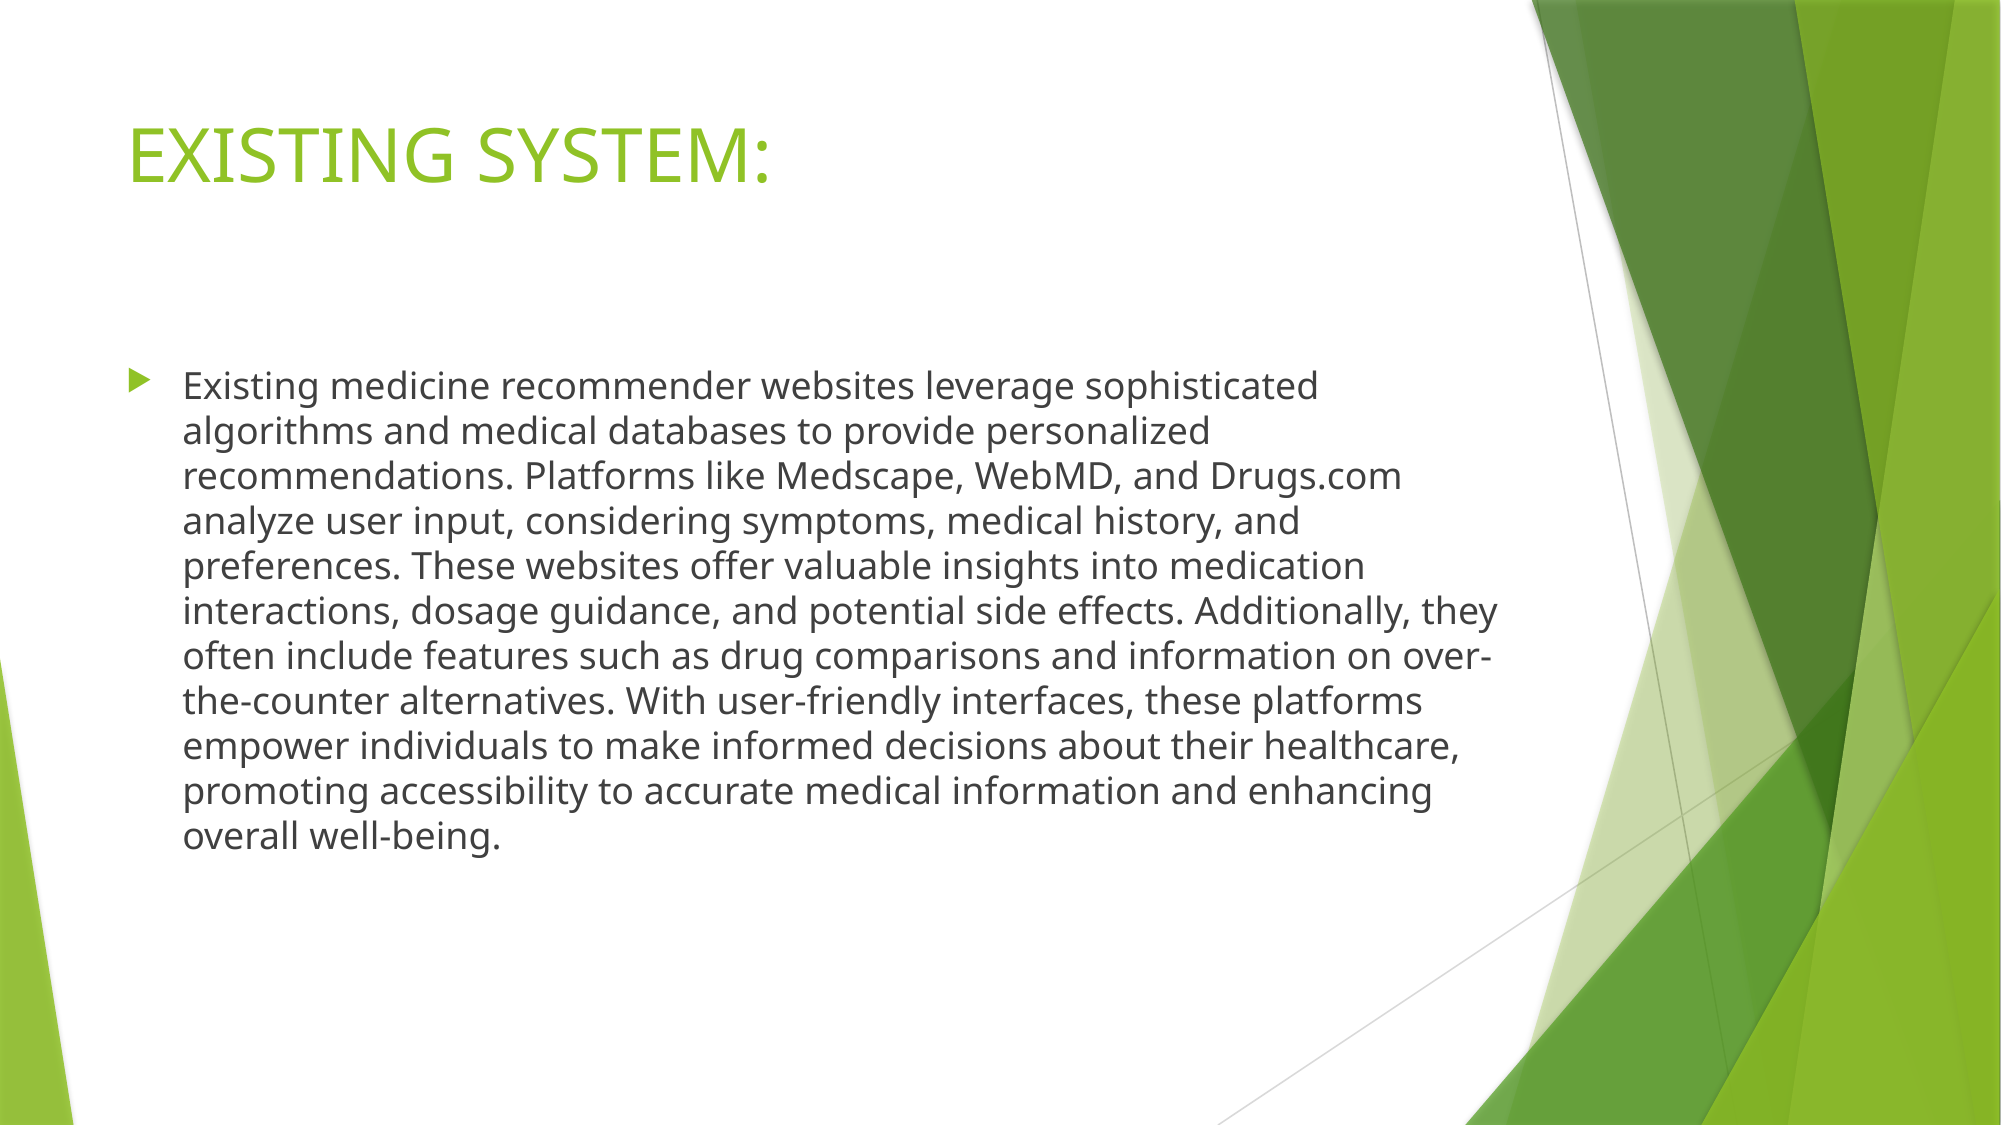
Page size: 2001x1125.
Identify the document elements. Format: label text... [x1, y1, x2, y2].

title EXISTING SYSTEM: [111, 99, 1522, 317]
list Existing medicine recommender websites leverage sophisticated algorithms and medical databases to provide personalized recommendations. Platforms like Medscape, WebMD, and Drugs.com analyze user input, considering symptoms, medical history, and preferences. These websites offer valuable insights into medication interactions, dosage guidance, and potential side effects. Additionally, they often include features such as drug comparisons and information on over-the-counter alternatives. With user-friendly interfaces, these platforms empower individuals to make informed decisions about their healthcare, promoting accessibility to accurate medical information and enhancing overall well-being. [111, 354, 1522, 992]
